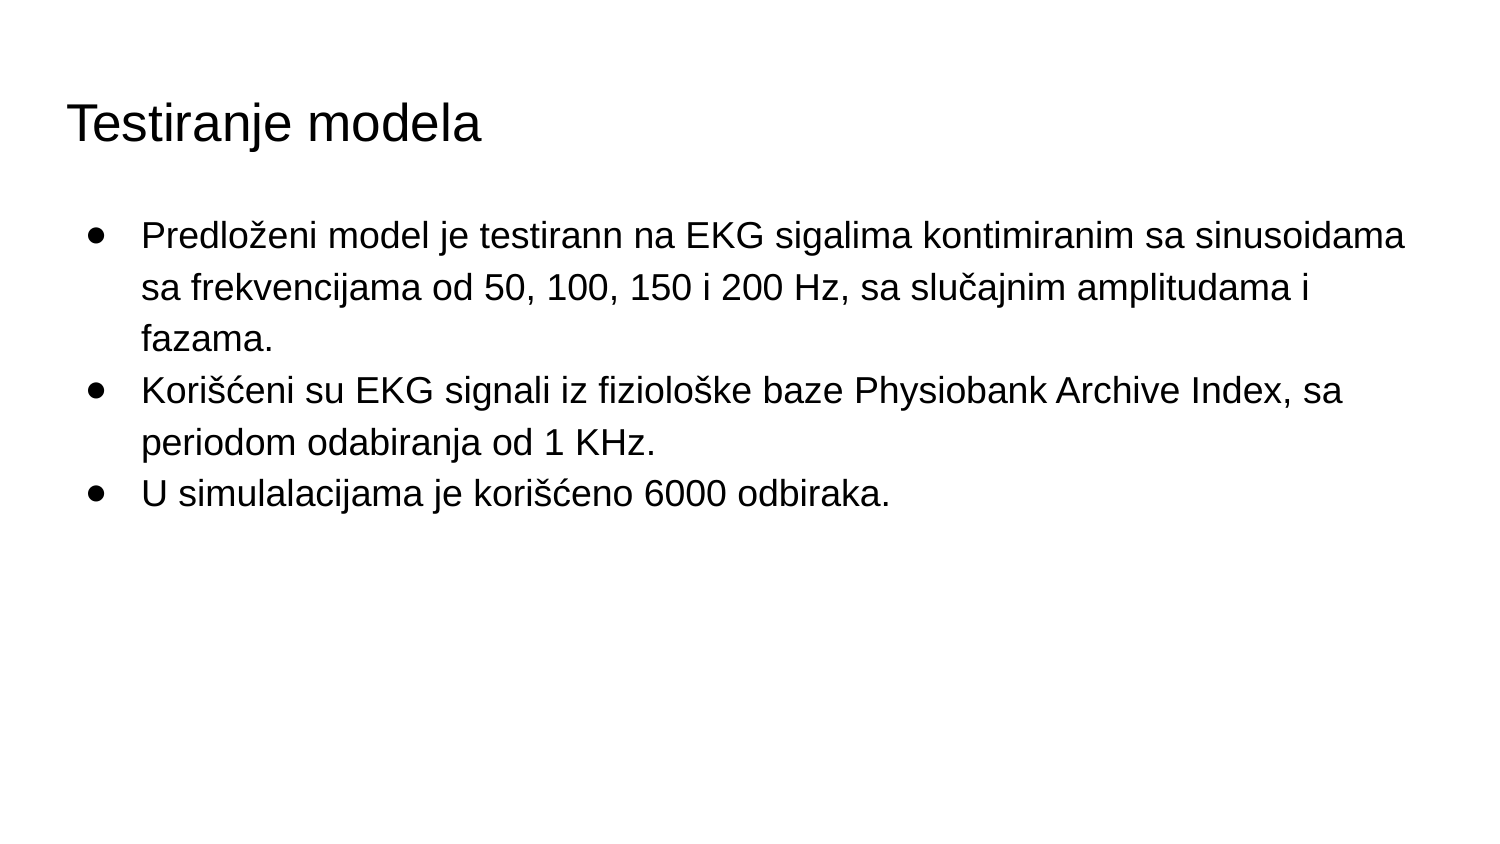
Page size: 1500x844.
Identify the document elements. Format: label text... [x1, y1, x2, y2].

list Predloženi model je testirann na EKG sigalima kontimiranim sa sinusoidama sa frekvencijama od 50, 100, 150 i 200 Hz, sa slučajnim amplitudama i fazama. Korišćeni su EKG signali iz fiziološke baze Physiobank Archive Index, sa periodom odabiranja od 1 KHz. U simulalacijama je korišćeno 6000 odbiraka. [51, 189, 1449, 750]
title Testiranje modela [51, 72, 1449, 167]
